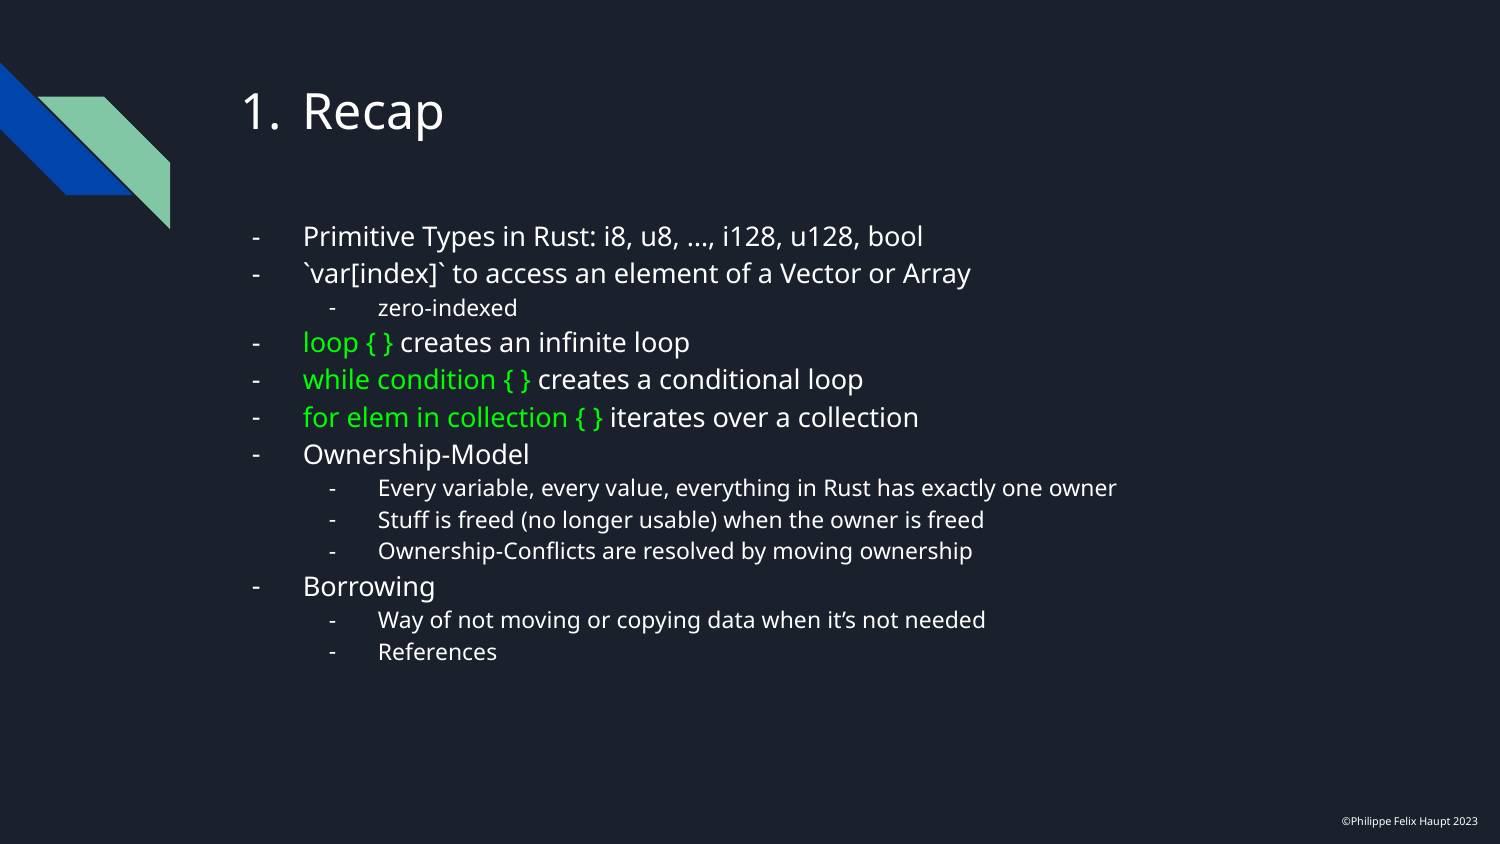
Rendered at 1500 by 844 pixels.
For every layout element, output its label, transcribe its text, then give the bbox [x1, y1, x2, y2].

title Recap [212, 64, 1368, 199]
text_box ©Philippe Felix Haupt 2023 [1326, 801, 1500, 844]
list Primitive Types in Rust: i8, u8, …, i128, u128, bool `var[index]` to access an element of a Vector or Array zero-indexed loop { } creates an infinite loop while condition { } creates a conditional loop for elem in collection { } iterates over a collection Ownership-Model Every variable, every value, everything in Rust has exactly one owner Stuff is freed (no longer usable) when the owner is freed Ownership-Conflicts are resolved by moving ownership Borrowing Way of not moving or copying data when it’s not needed References [212, 199, 1368, 735]
